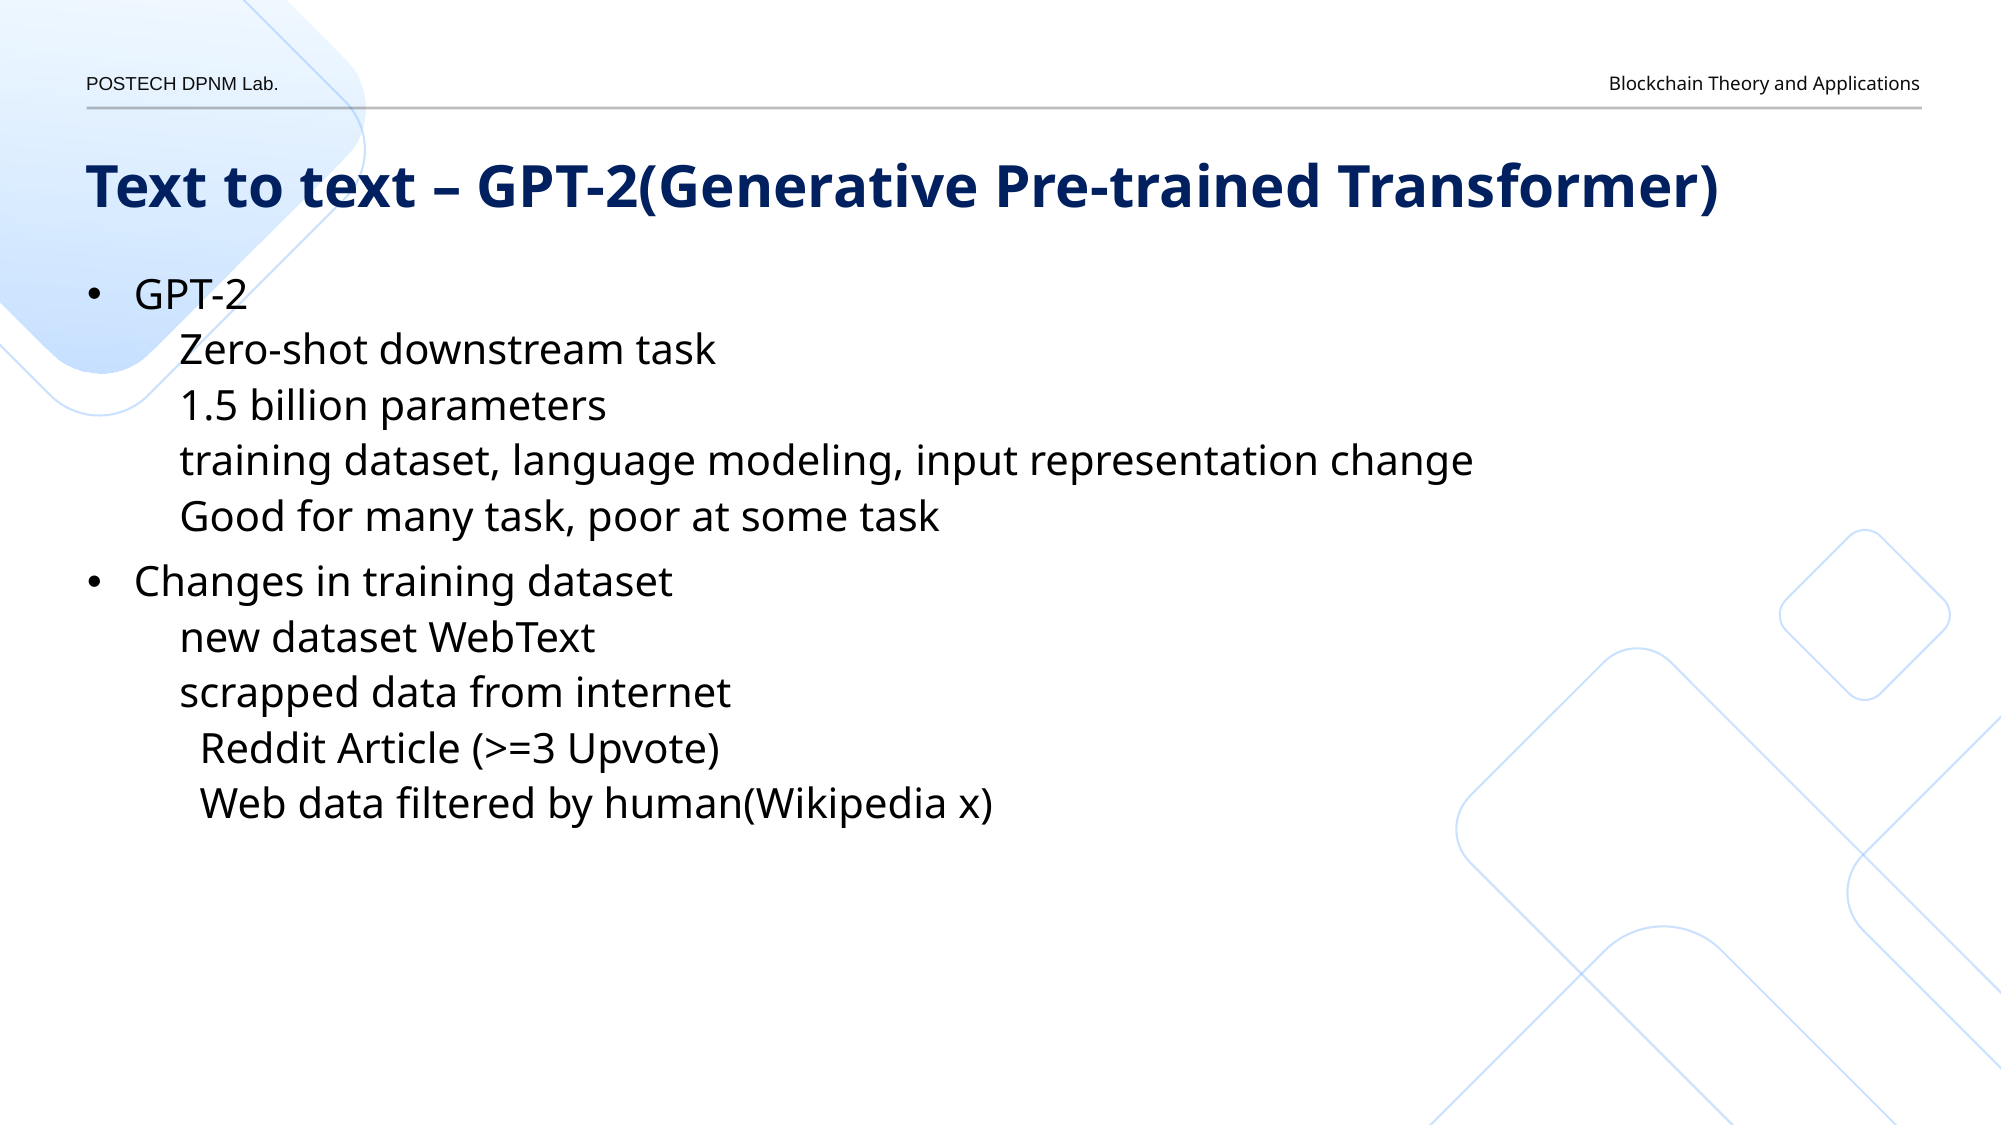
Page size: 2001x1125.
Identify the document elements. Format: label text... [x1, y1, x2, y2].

list Text to text – GPT-2(Generative Pre-trained Transformer) [71, 150, 1922, 232]
list GPT-2 Zero-shot downstream task 1.5 billion parameters training dataset, language modeling, input representation change Good for many task, poor at some task Changes in training dataset new dataset WebText scrapped data from internet Reddit Article (>=3 Upvote) Web data filtered by human(Wikipedia x) [72, 266, 1922, 1046]
